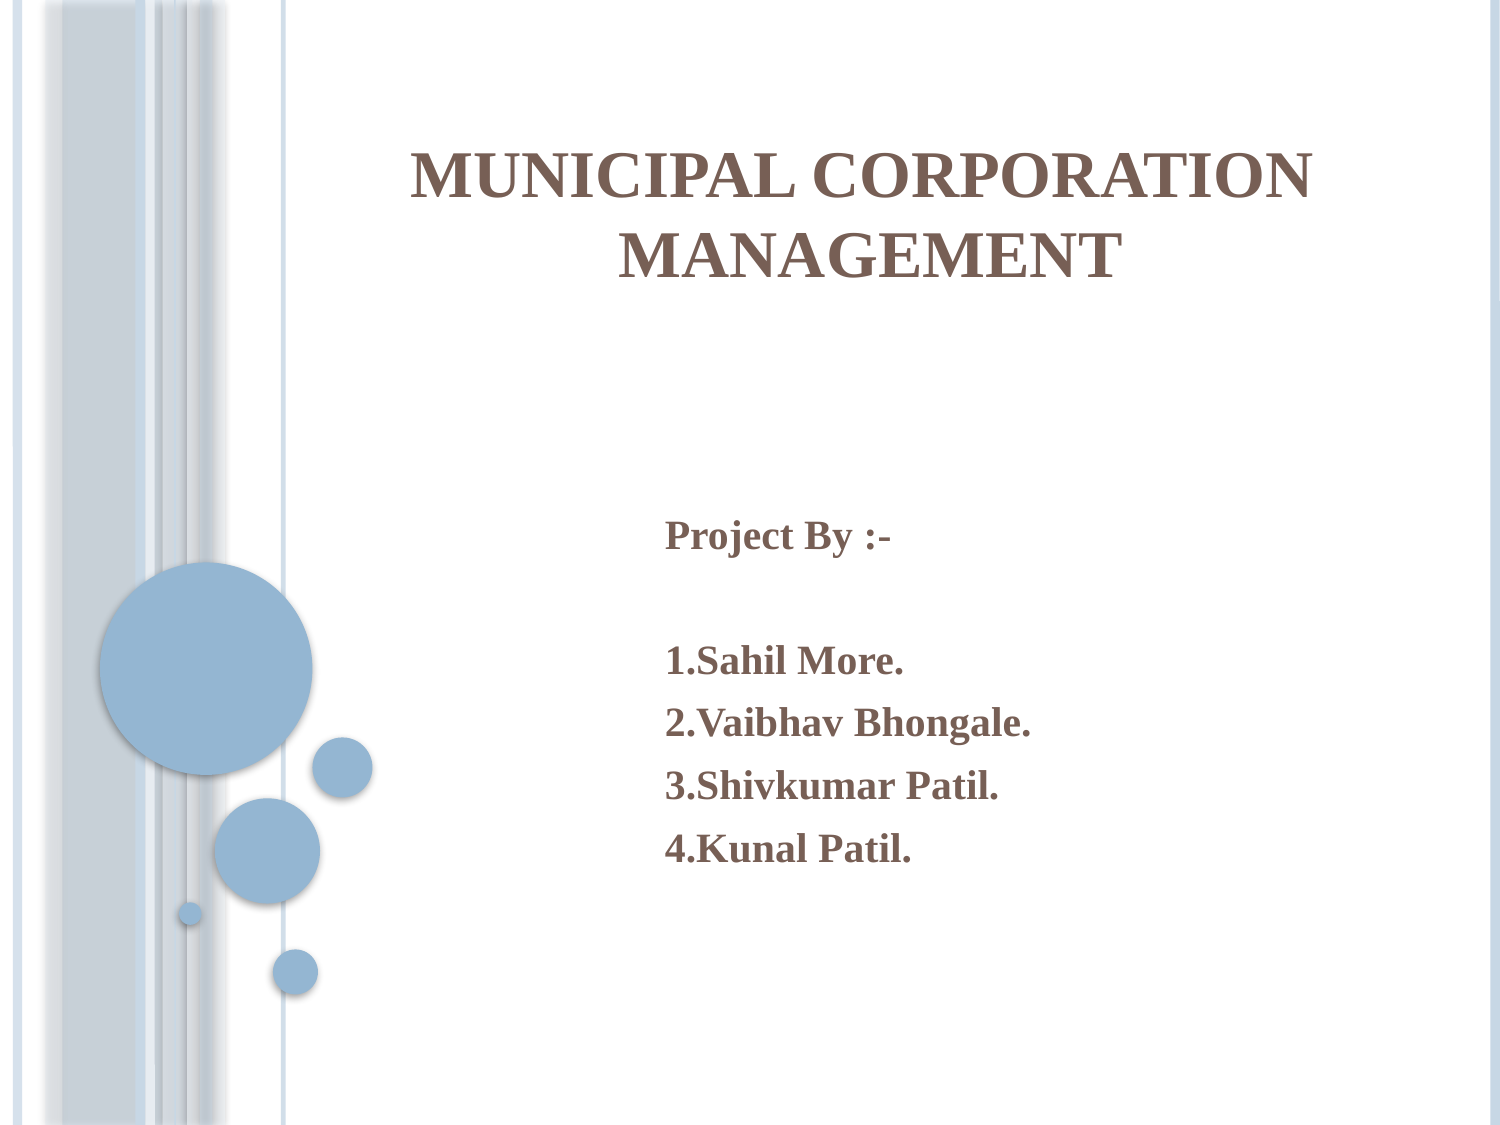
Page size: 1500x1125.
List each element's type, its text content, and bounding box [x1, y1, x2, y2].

title Municipal Corporation Management [162, 75, 1500, 379]
subtitle Project By :- 1.Sahil More. 2.Vaibhav Bhongale. 3.Shivkumar Patil. 4.Kunal Patil. [650, 500, 1500, 938]
